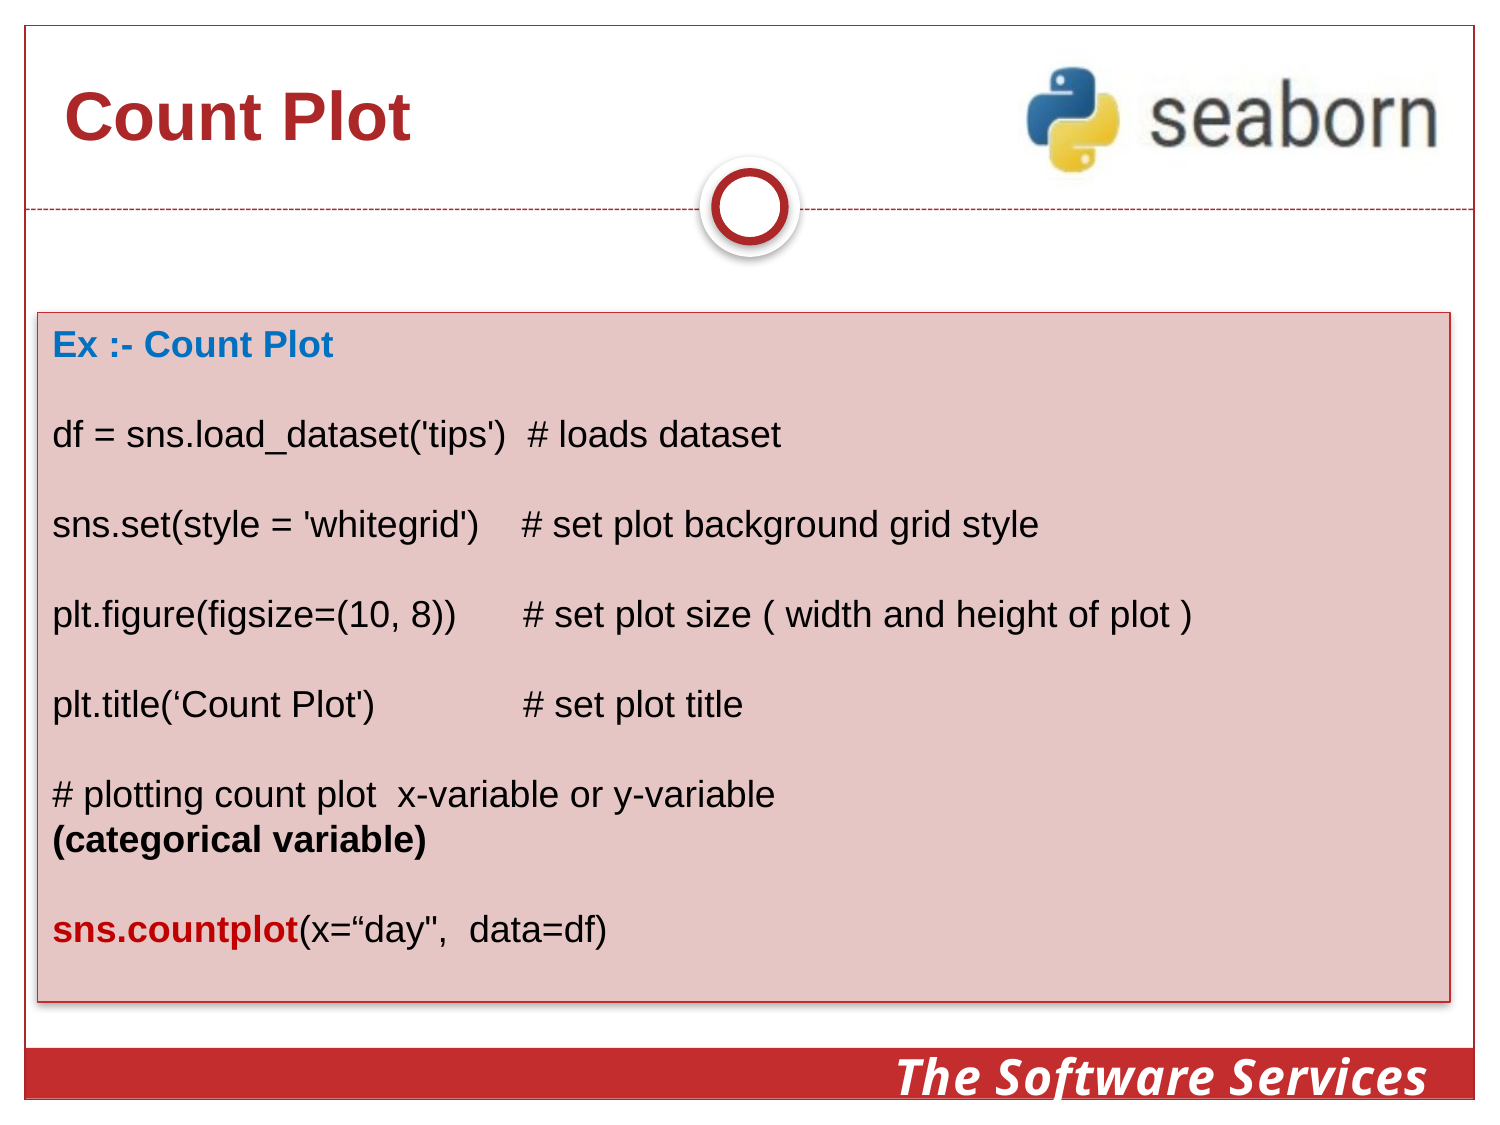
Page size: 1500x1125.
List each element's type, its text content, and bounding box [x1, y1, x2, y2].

text_box Ex :- Count Plot df = sns.load_dataset('tips') # loads dataset sns.set(style = 'whitegrid') # set plot background grid style plt.figure(figsize=(10, 8)) # set plot size ( width and height of plot ) plt.title(‘Count Plot') # set plot title # plotting count plot x-variable or y-variable (categorical variable) sns.countplot(x=“day", data=df) [37, 312, 1451, 1003]
title Count Plot [49, 37, 1450, 162]
text_box The Software Services [774, 1037, 1500, 1113]
picture [999, 49, 1465, 188]
